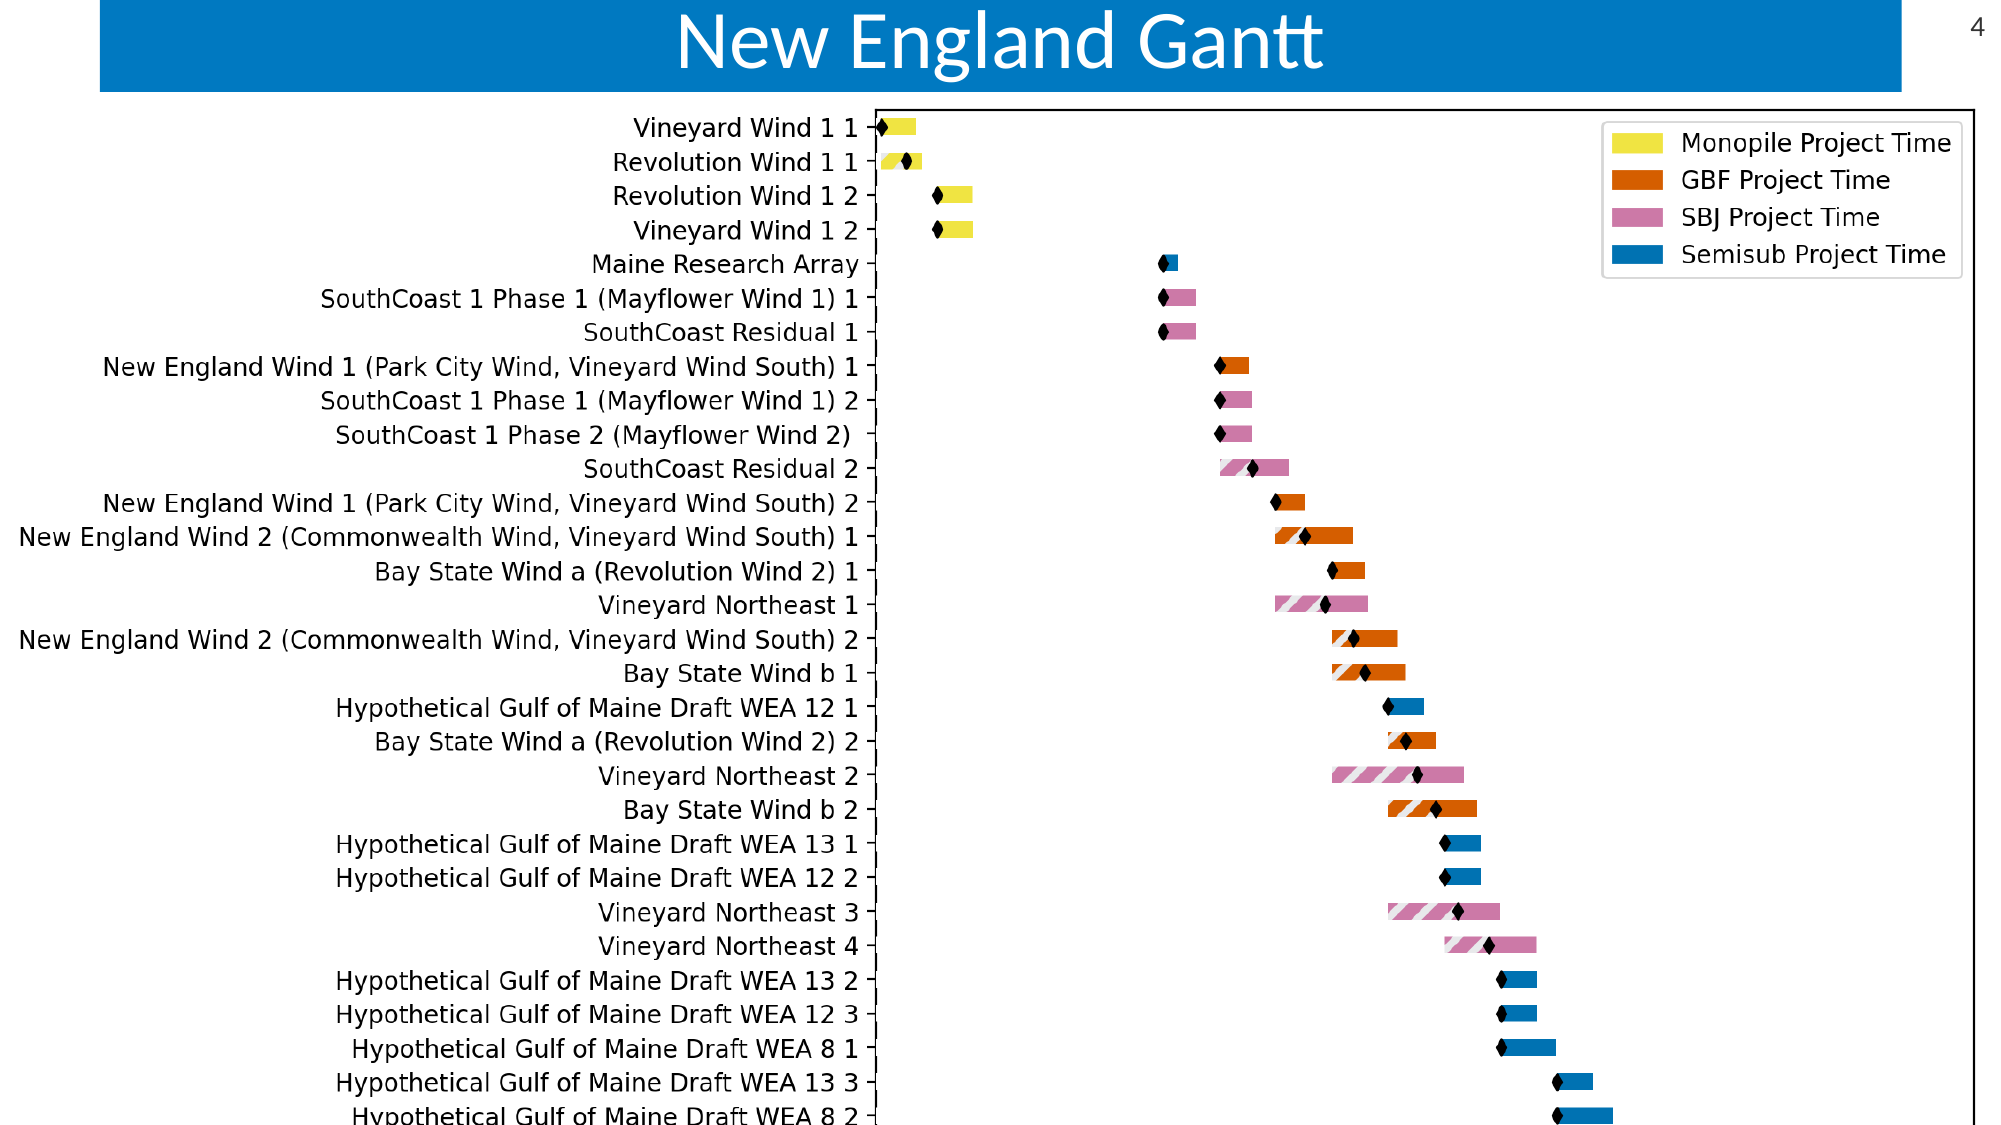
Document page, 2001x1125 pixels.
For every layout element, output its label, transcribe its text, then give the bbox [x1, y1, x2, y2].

title New England Gantt [99, 0, 1902, 90]
picture [0, 92, 2000, 1125]
